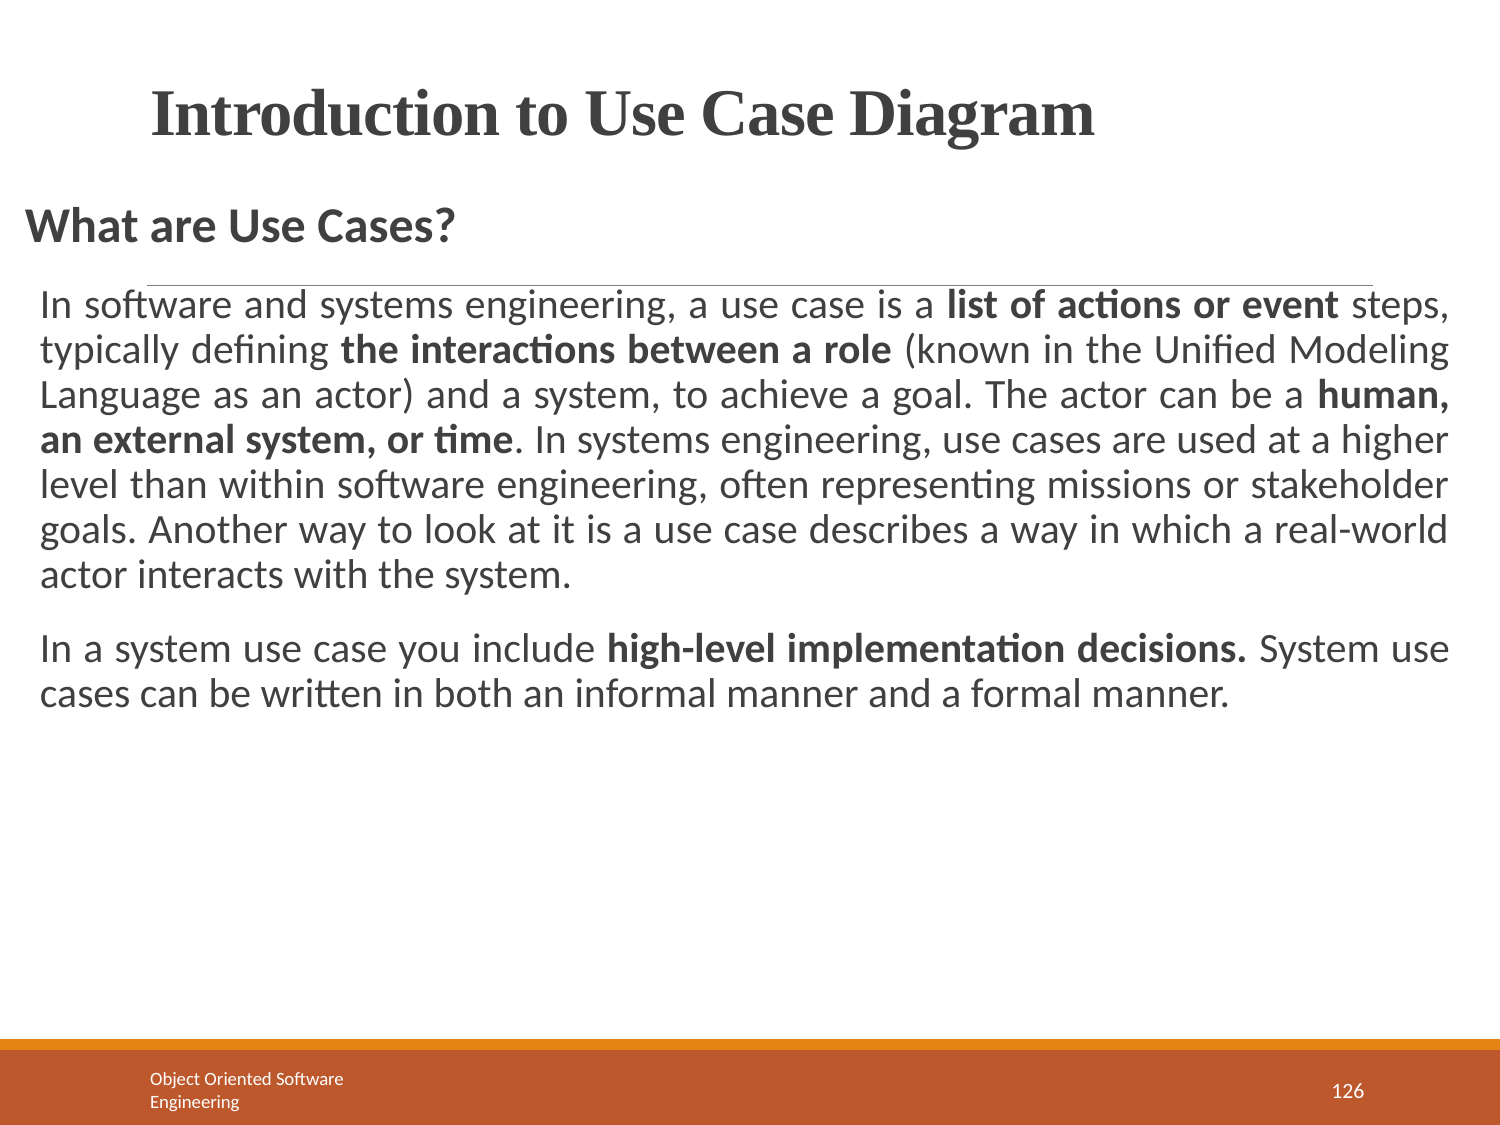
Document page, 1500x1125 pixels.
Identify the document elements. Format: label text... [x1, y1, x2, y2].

list What are Use Cases? In software and systems engineering, a use case is a list of actions or event steps, typically defining the interactions between a role (known in the Unified Modeling Language as an actor) and a system, to achieve a goal. The actor can be a human, an external system, or time. In systems engineering, use cases are used at a higher level than within software engineering, often representing missions or stakeholder goals. Another way to look at it is a use case describes a way in which a real-world actor interacts with the system. In a system use case you include high-level implementation decisions. System use cases can be written in both an informal manner and a formal manner. [24, 191, 1450, 975]
title Introduction to Use Case Diagram [135, 47, 1373, 157]
slide_number Object Oriented Software Engineering [135, 1059, 440, 1120]
slide_number 126 [1218, 1059, 1380, 1120]
